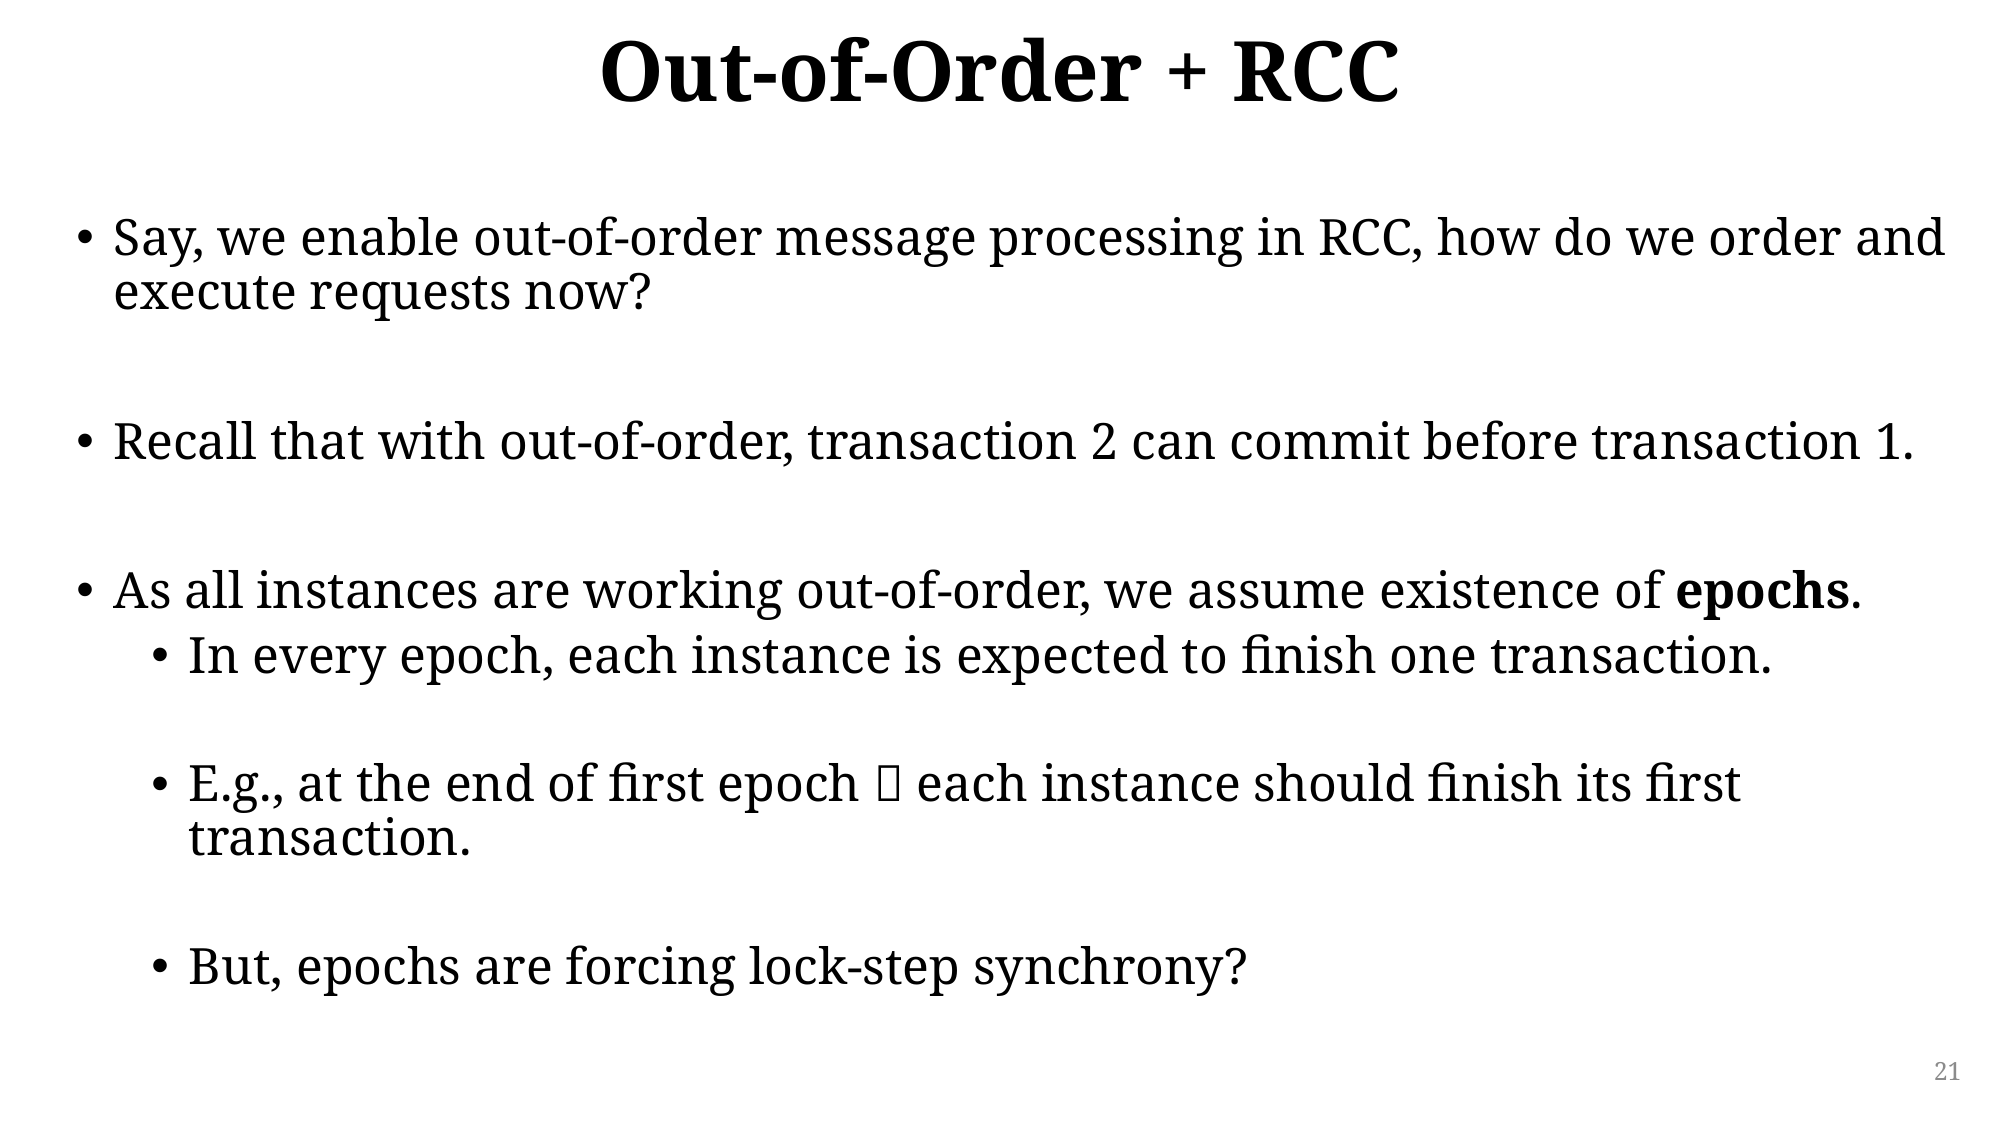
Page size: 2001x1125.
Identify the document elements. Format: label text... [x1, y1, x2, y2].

title Out-of-Order + RCC [137, 0, 1863, 149]
list Say, we enable out-of-order message processing in RCC, how do we order and execute requests now? Recall that with out-of-order, transaction 2 can commit before transaction 1. As all instances are working out-of-order, we assume existence of epochs. In every epoch, each instance is expected to finish one transaction. E.g., at the end of first epoch  each instance should finish its first transaction. But, epochs are forcing lock-step synchrony? [61, 204, 2000, 1103]
